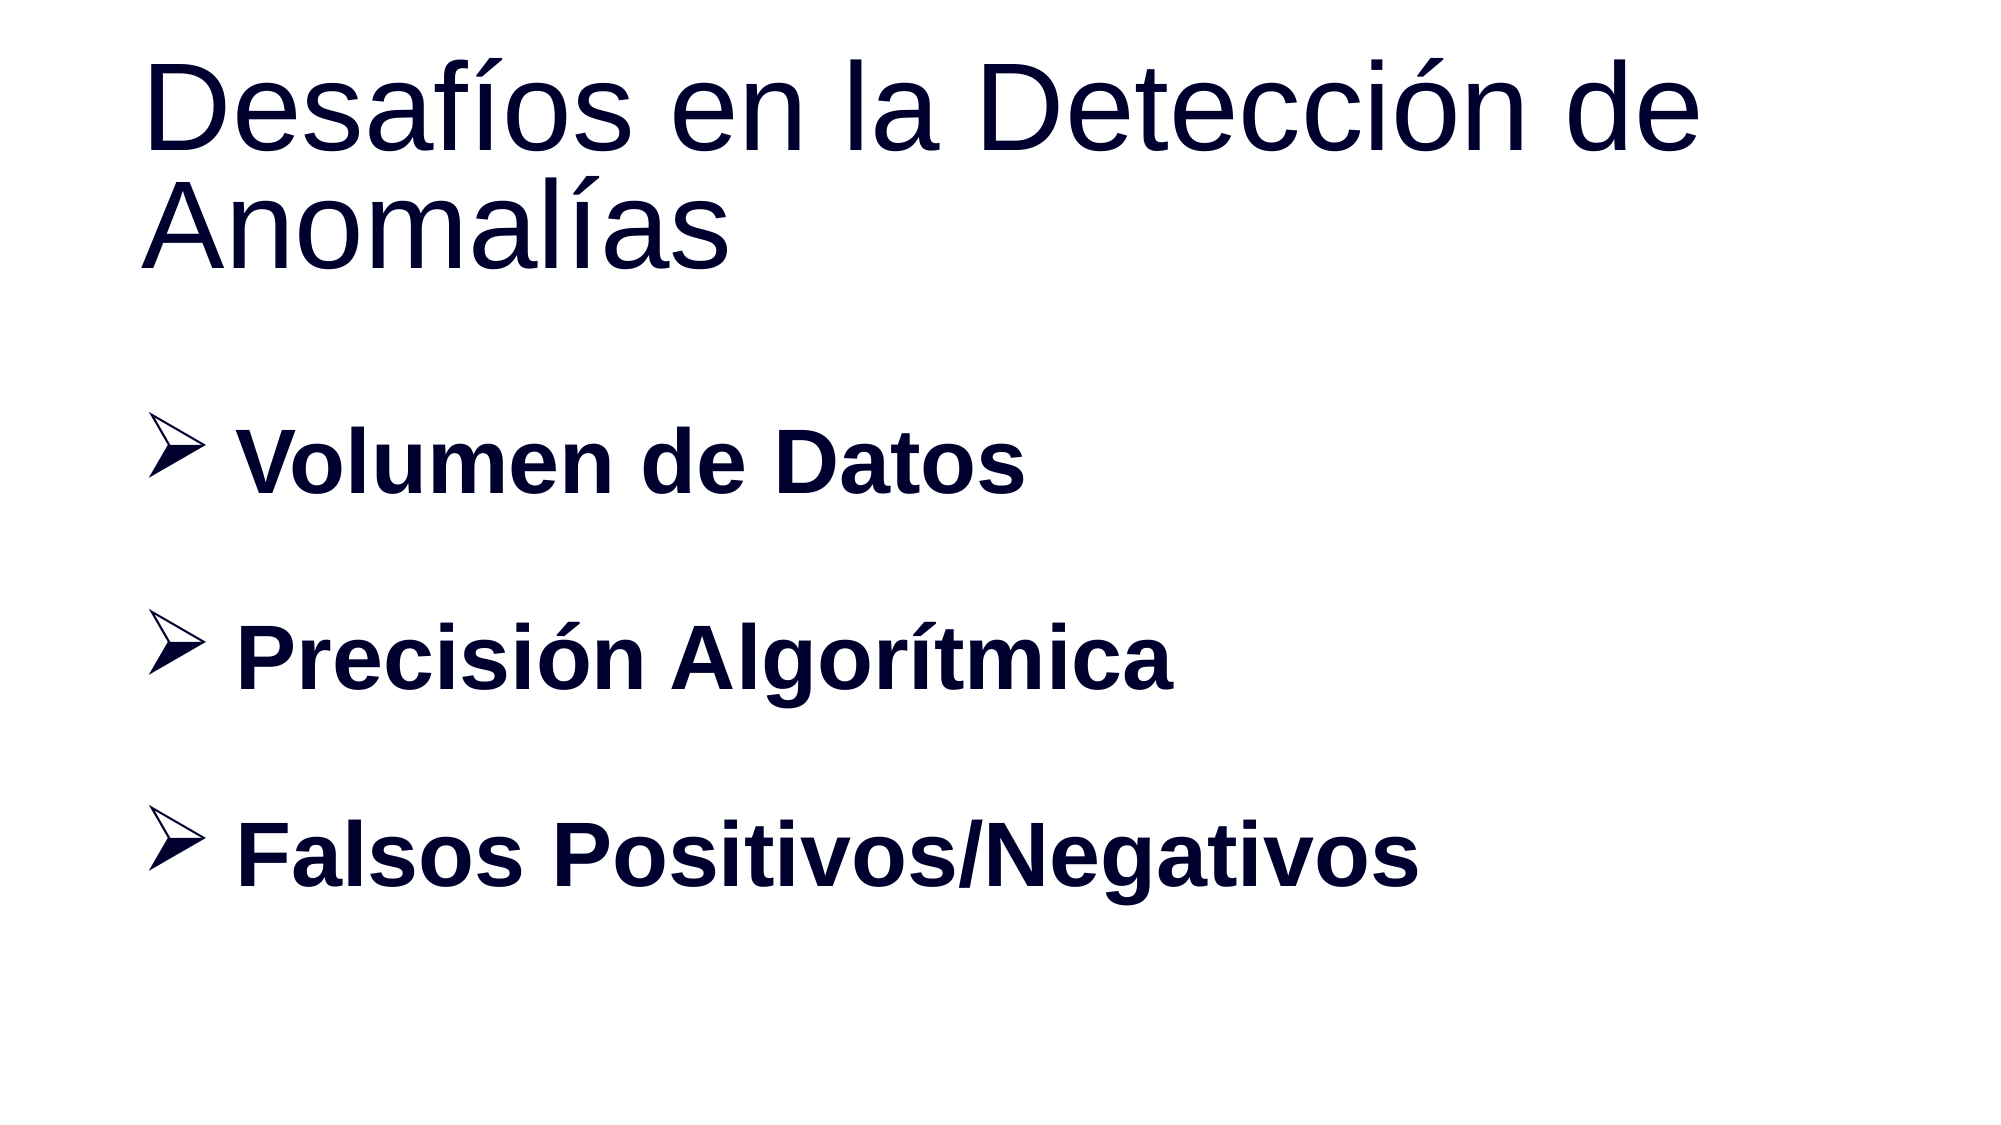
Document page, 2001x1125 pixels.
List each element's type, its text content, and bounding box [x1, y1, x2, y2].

text_box Falsos Positivos/Negativos [141, 845, 721, 906]
text_box Desafíos en la Detección de Anomalías [141, 56, 1806, 295]
text_box Precisión Algorítmica [141, 648, 619, 709]
text_box Volumen de Datos [141, 452, 619, 512]
